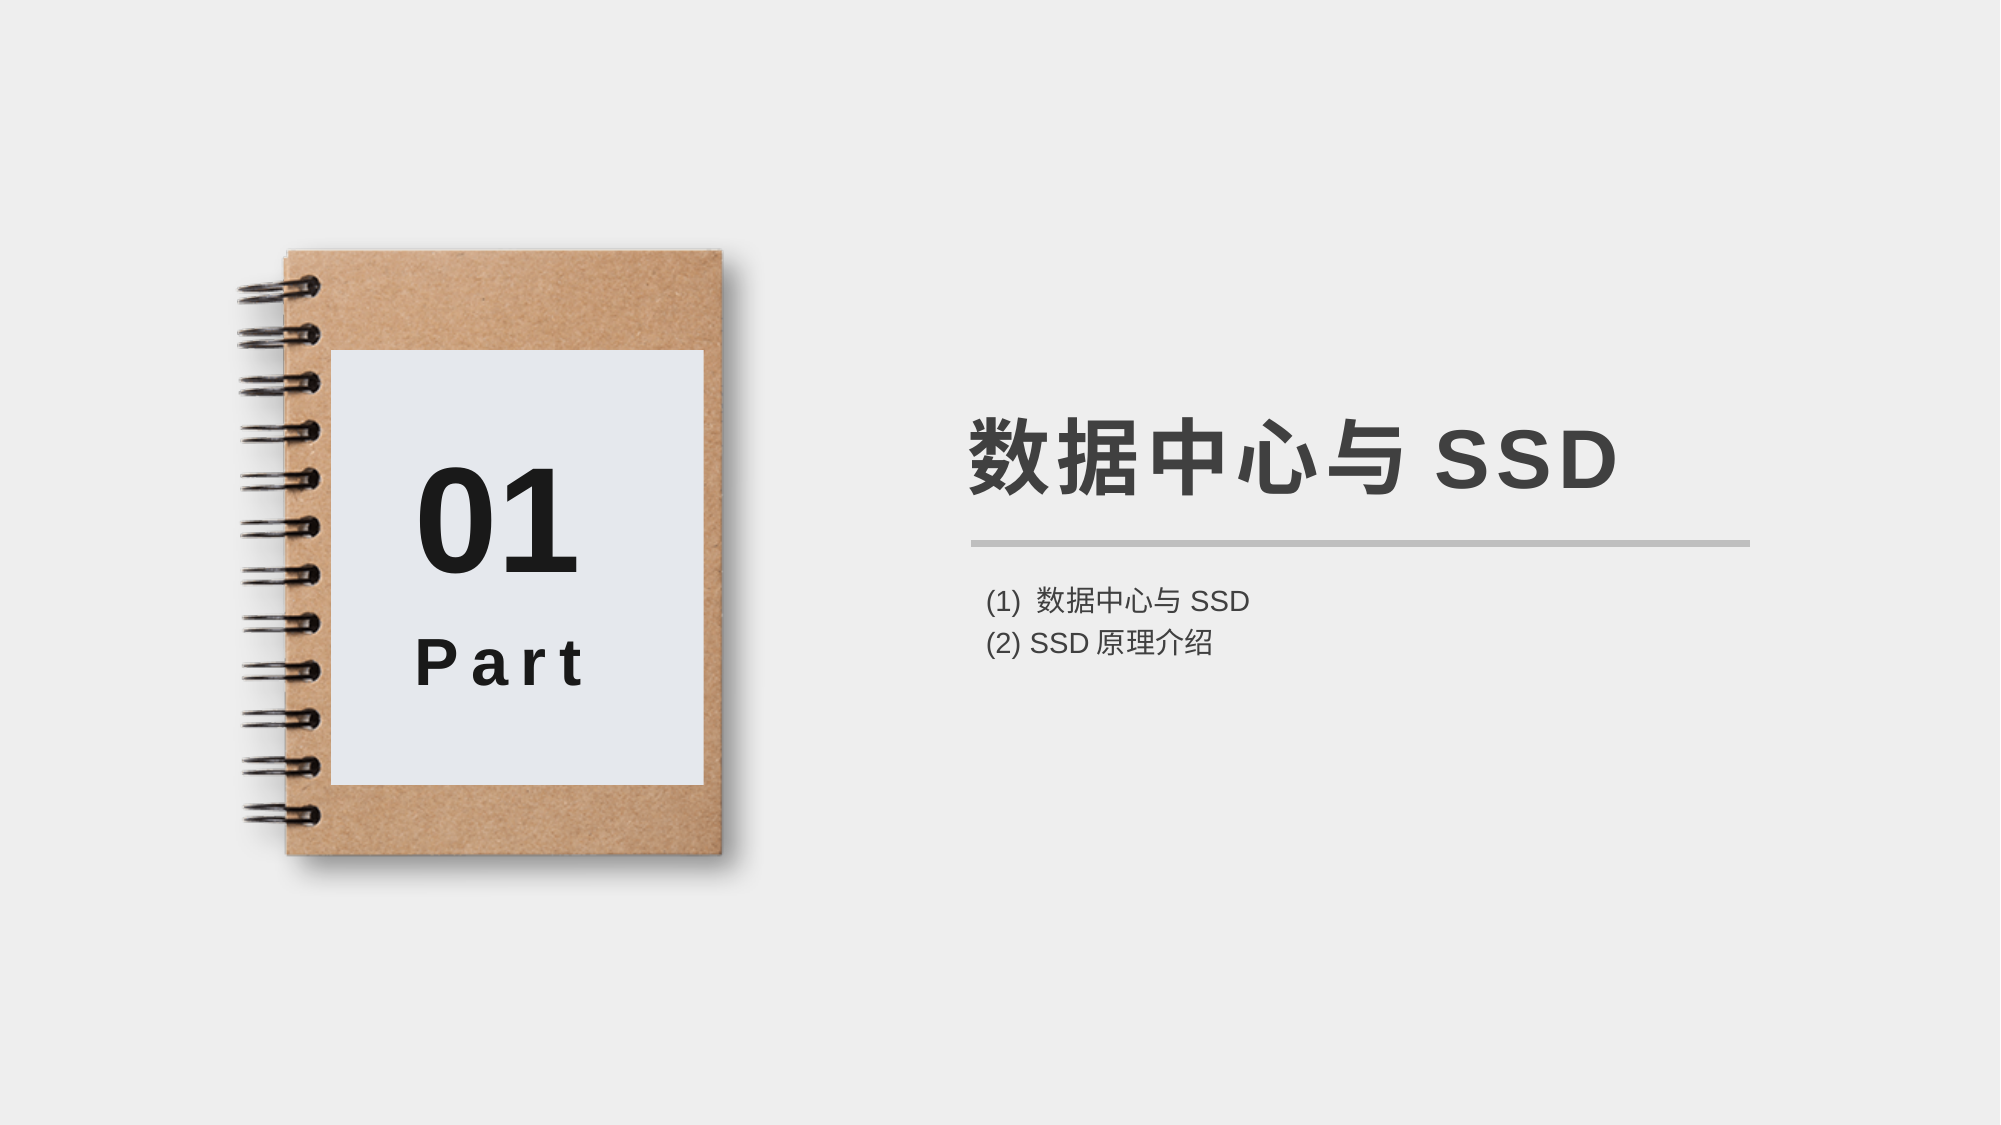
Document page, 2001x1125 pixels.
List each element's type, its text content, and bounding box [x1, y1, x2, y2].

text_box (1) 数据中心与SSD (2) SSD原理介绍 [971, 568, 1738, 667]
text_box 数据中心与SSD [952, 397, 1750, 513]
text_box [169, 200, 794, 925]
